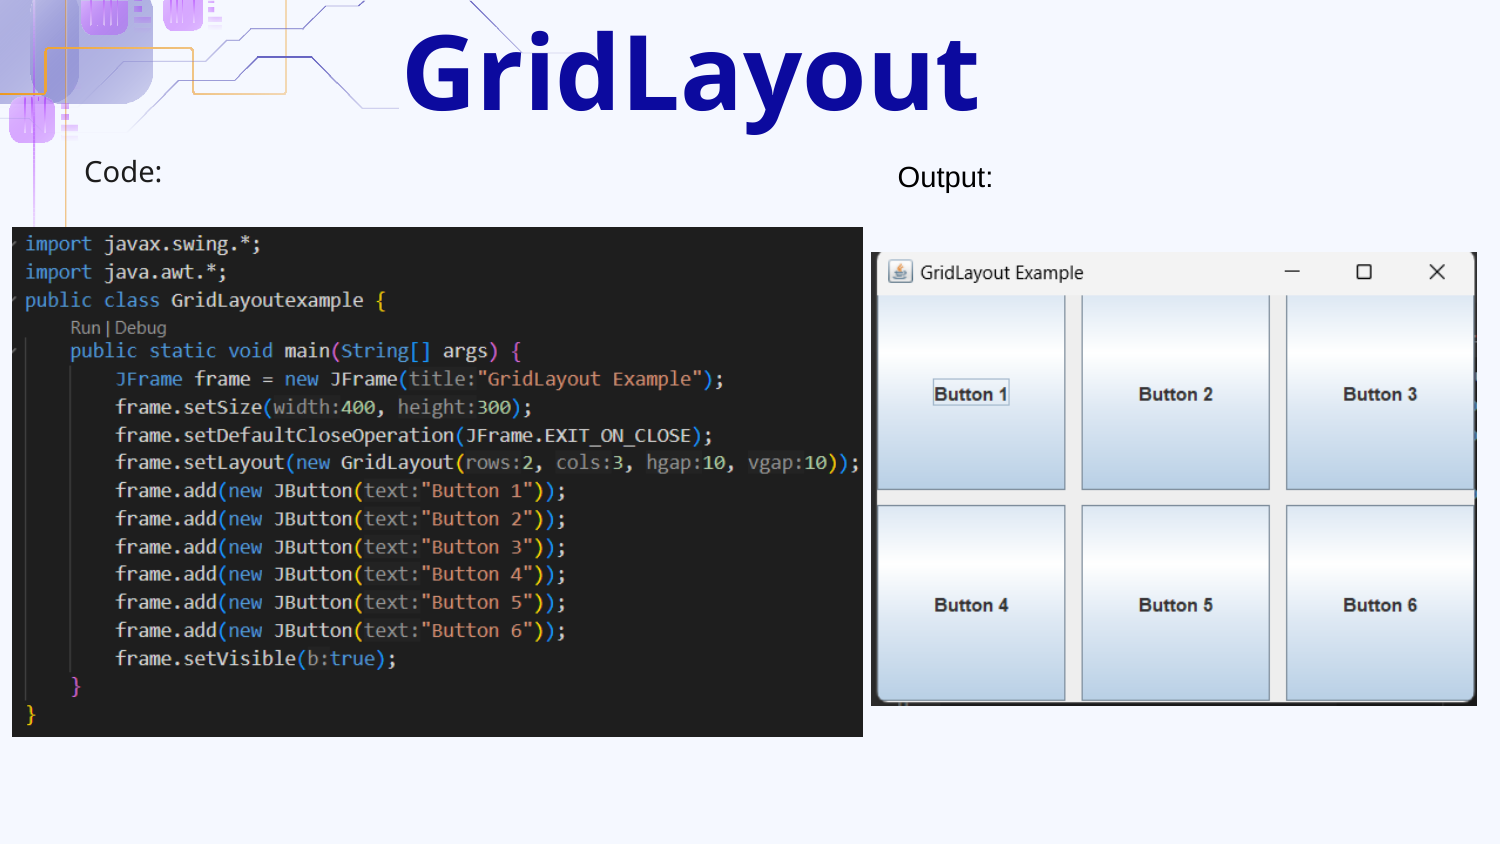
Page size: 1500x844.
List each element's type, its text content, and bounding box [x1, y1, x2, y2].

picture [871, 252, 1478, 706]
subtitle Code: [46, 138, 965, 214]
title GridLayout [386, 0, 1305, 139]
text_box Output: [882, 151, 1069, 201]
picture [11, 227, 864, 737]
